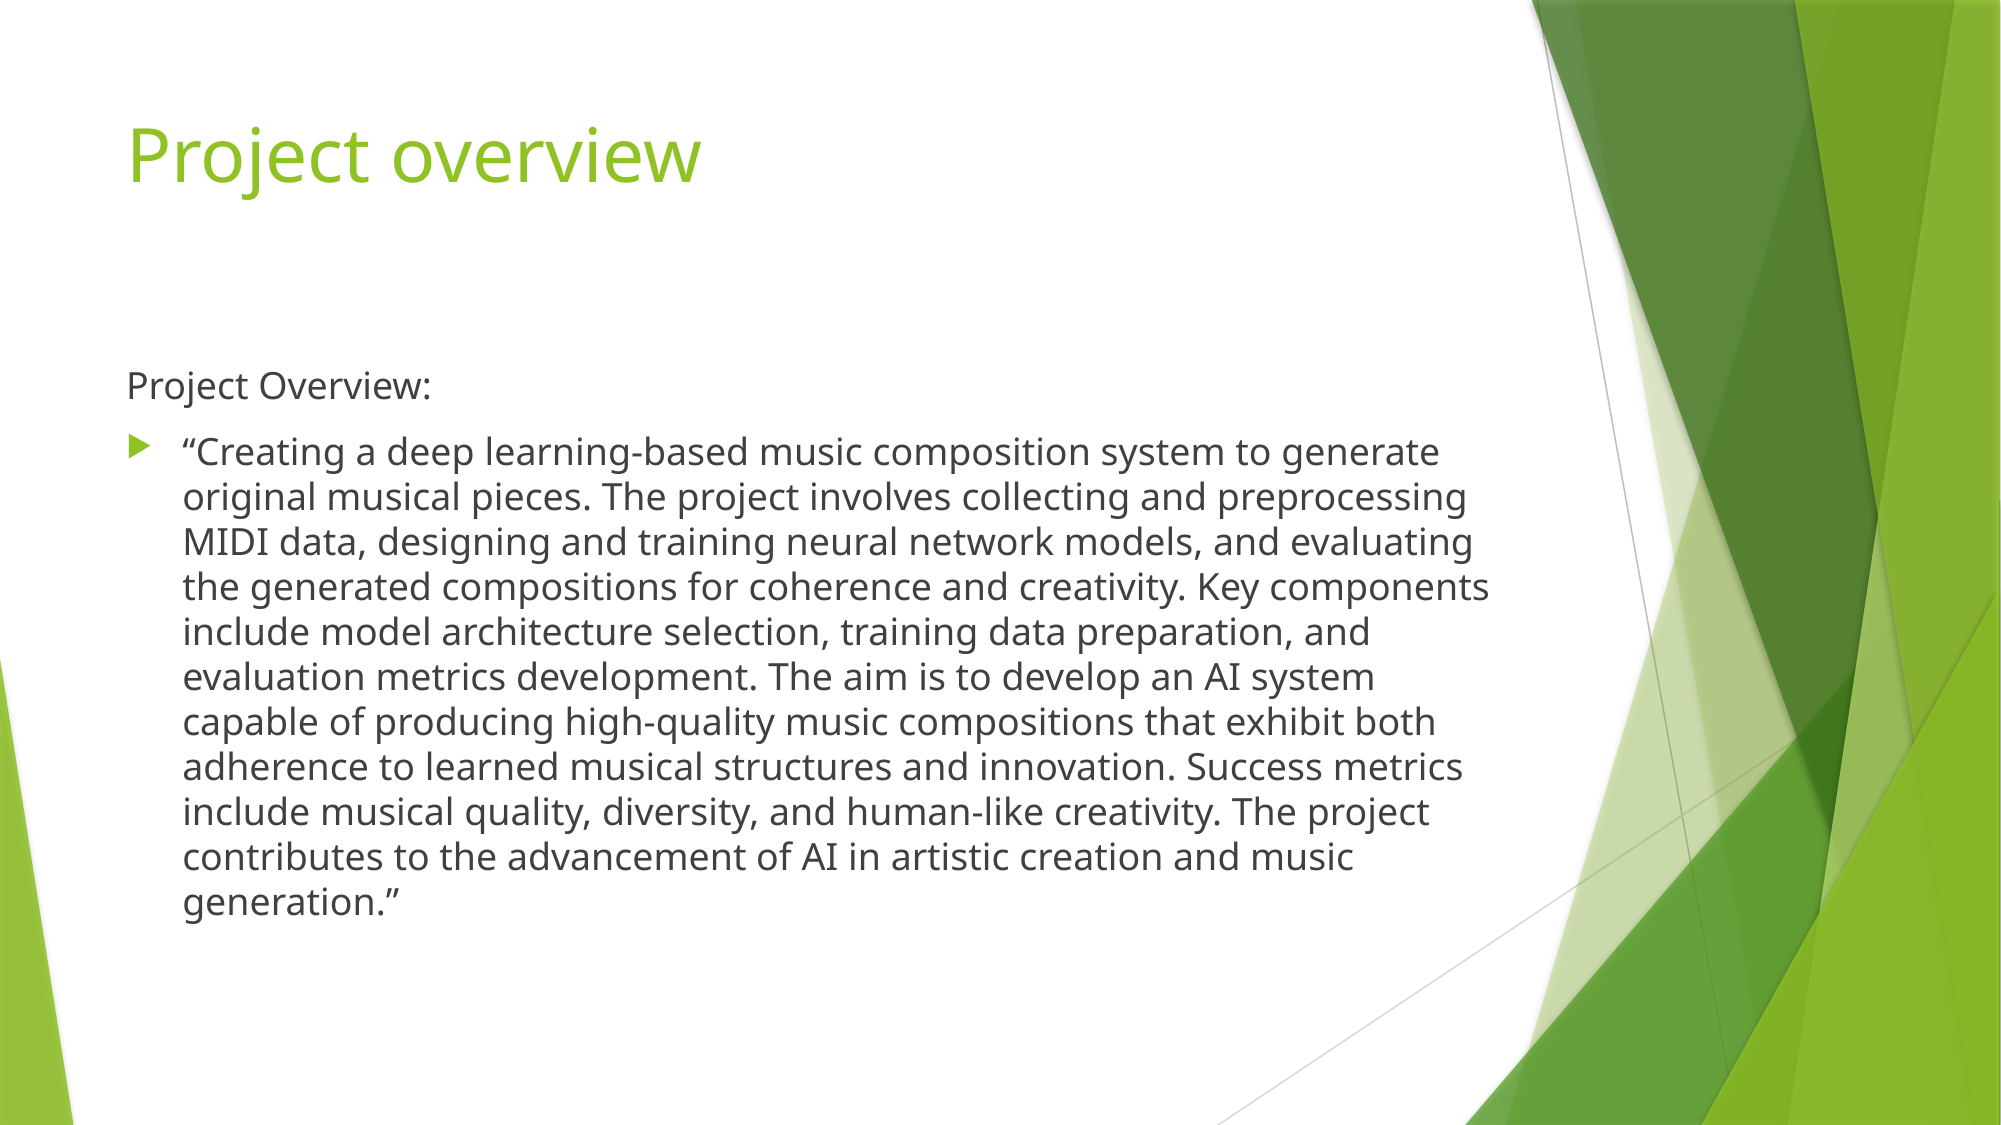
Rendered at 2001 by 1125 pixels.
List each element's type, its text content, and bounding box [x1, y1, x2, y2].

title Project overview [111, 99, 1522, 317]
list Project Overview: “Creating a deep learning-based music composition system to generate original musical pieces. The project involves collecting and preprocessing MIDI data, designing and training neural network models, and evaluating the generated compositions for coherence and creativity. Key components include model architecture selection, training data preparation, and evaluation metrics development. The aim is to develop an AI system capable of producing high-quality music compositions that exhibit both adherence to learned musical structures and innovation. Success metrics include musical quality, diversity, and human-like creativity. The project contributes to the advancement of AI in artistic creation and music generation.” [111, 354, 1522, 992]
